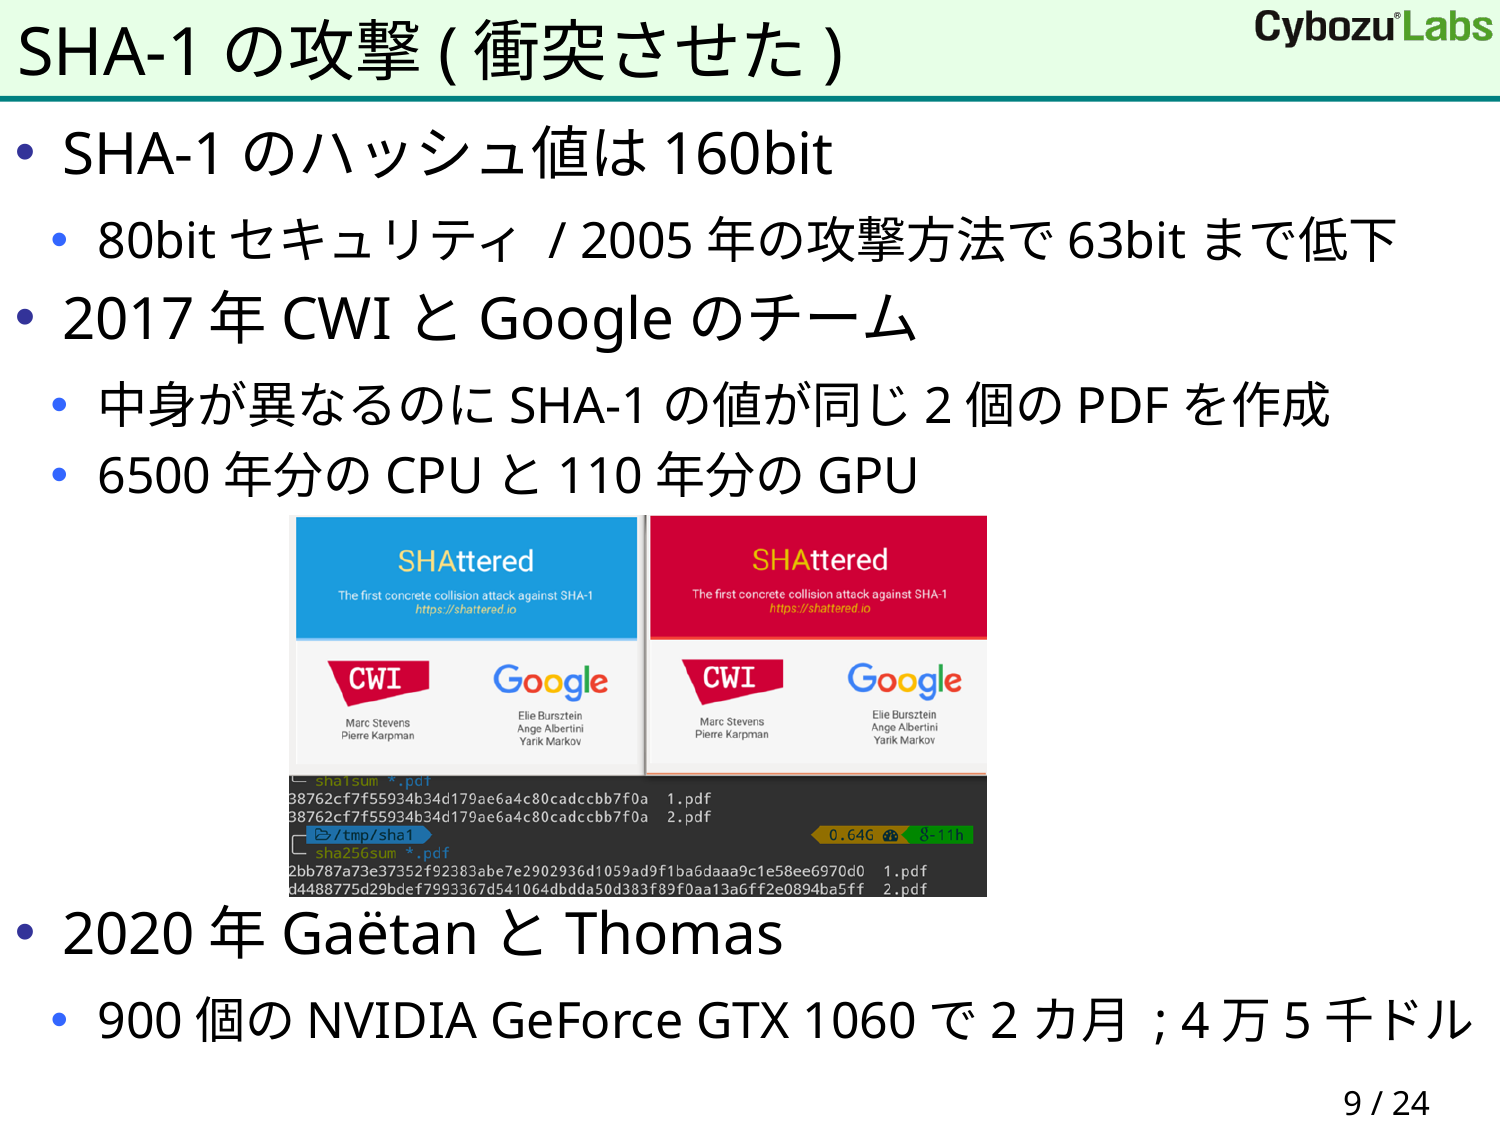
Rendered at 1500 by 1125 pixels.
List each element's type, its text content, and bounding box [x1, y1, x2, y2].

title SHA-1の攻撃(衝突させた) [2, 1, 1500, 90]
list SHA-1のハッシュ値は160bit 80bitセキュリティ / 2005年の攻撃方法で63bitまで低下 2017年CWIとGoogleのチーム 中身が異なるのにSHA-1の値が同じ2個のPDFを作成 6500年分のCPUと110年分のGPU 2020年GaëtanとThomas 900個のNVIDIA GeForce GTX 1060で2カ月 ; 4万5千ドル [0, 108, 1500, 1072]
picture [289, 514, 987, 897]
slide_number 9 / 24 [1293, 1074, 1495, 1125]
